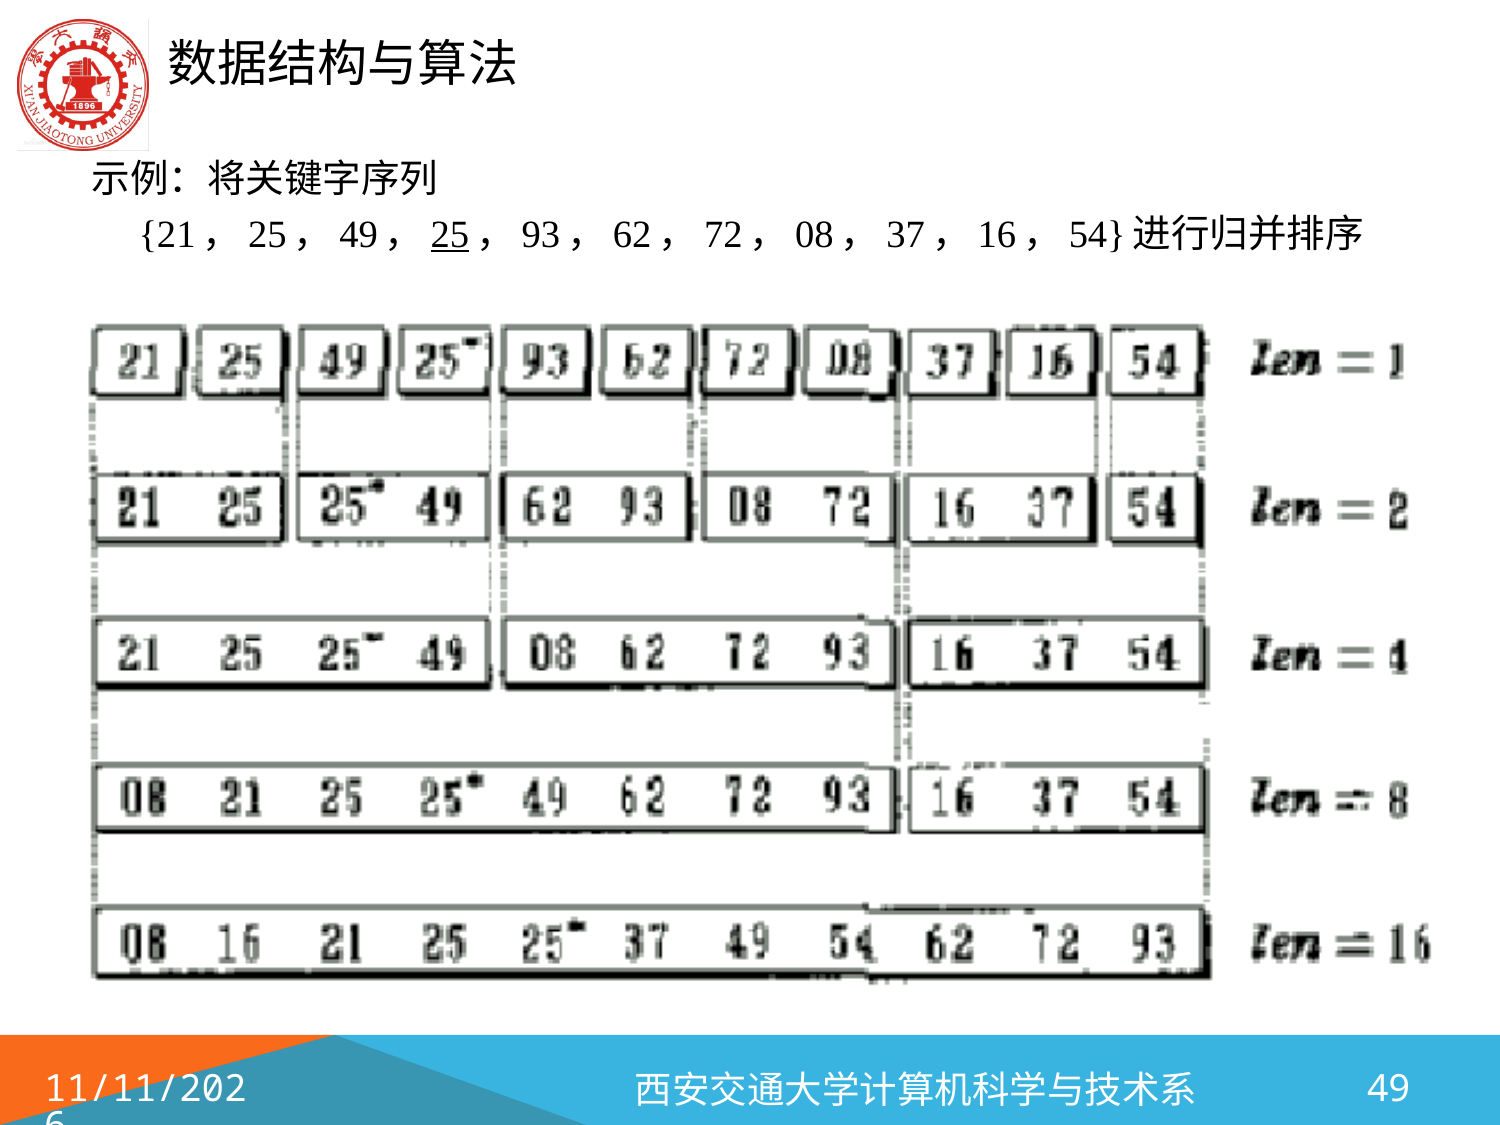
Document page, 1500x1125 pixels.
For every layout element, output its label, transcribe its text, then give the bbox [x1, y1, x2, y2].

list 示例：将关键字序列{21，25，49，25，93，62，72，08，37，16，54}进行归并排序 [76, 137, 1447, 279]
picture [52, 314, 1454, 1015]
picture [17, 19, 149, 151]
